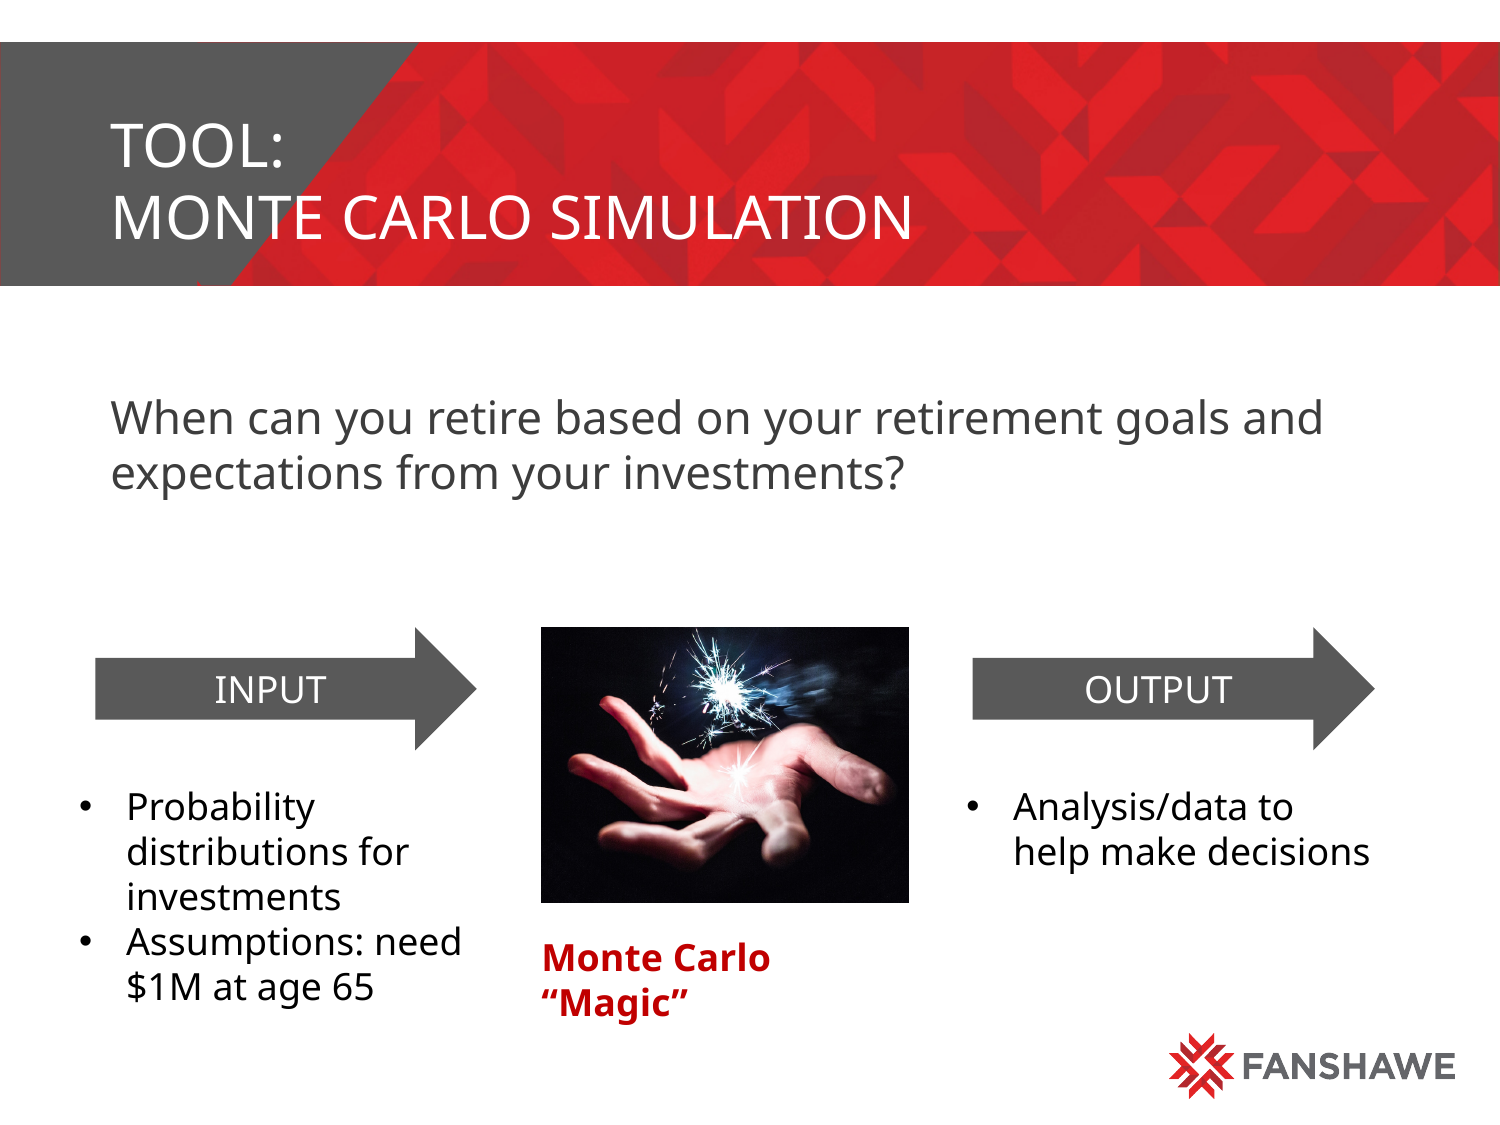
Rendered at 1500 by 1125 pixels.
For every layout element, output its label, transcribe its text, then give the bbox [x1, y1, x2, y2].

text_box Analysis/data to help make decisions [951, 775, 1397, 880]
text_box Monte Carlo “Magic” [526, 926, 933, 1032]
text_box OUTPUT [970, 625, 1377, 753]
picture [1169, 1033, 1455, 1099]
text_box INPUT [93, 625, 479, 753]
text_box Probability distributions for investments Assumptions: need $1M at age 65 [64, 775, 509, 1015]
picture [540, 626, 909, 903]
list When can you retire based on your retirement goals and expectations from your investments? [95, 365, 1406, 522]
title Tool: monte carlo simulation [95, 81, 1406, 260]
picture [232, 42, 1500, 286]
